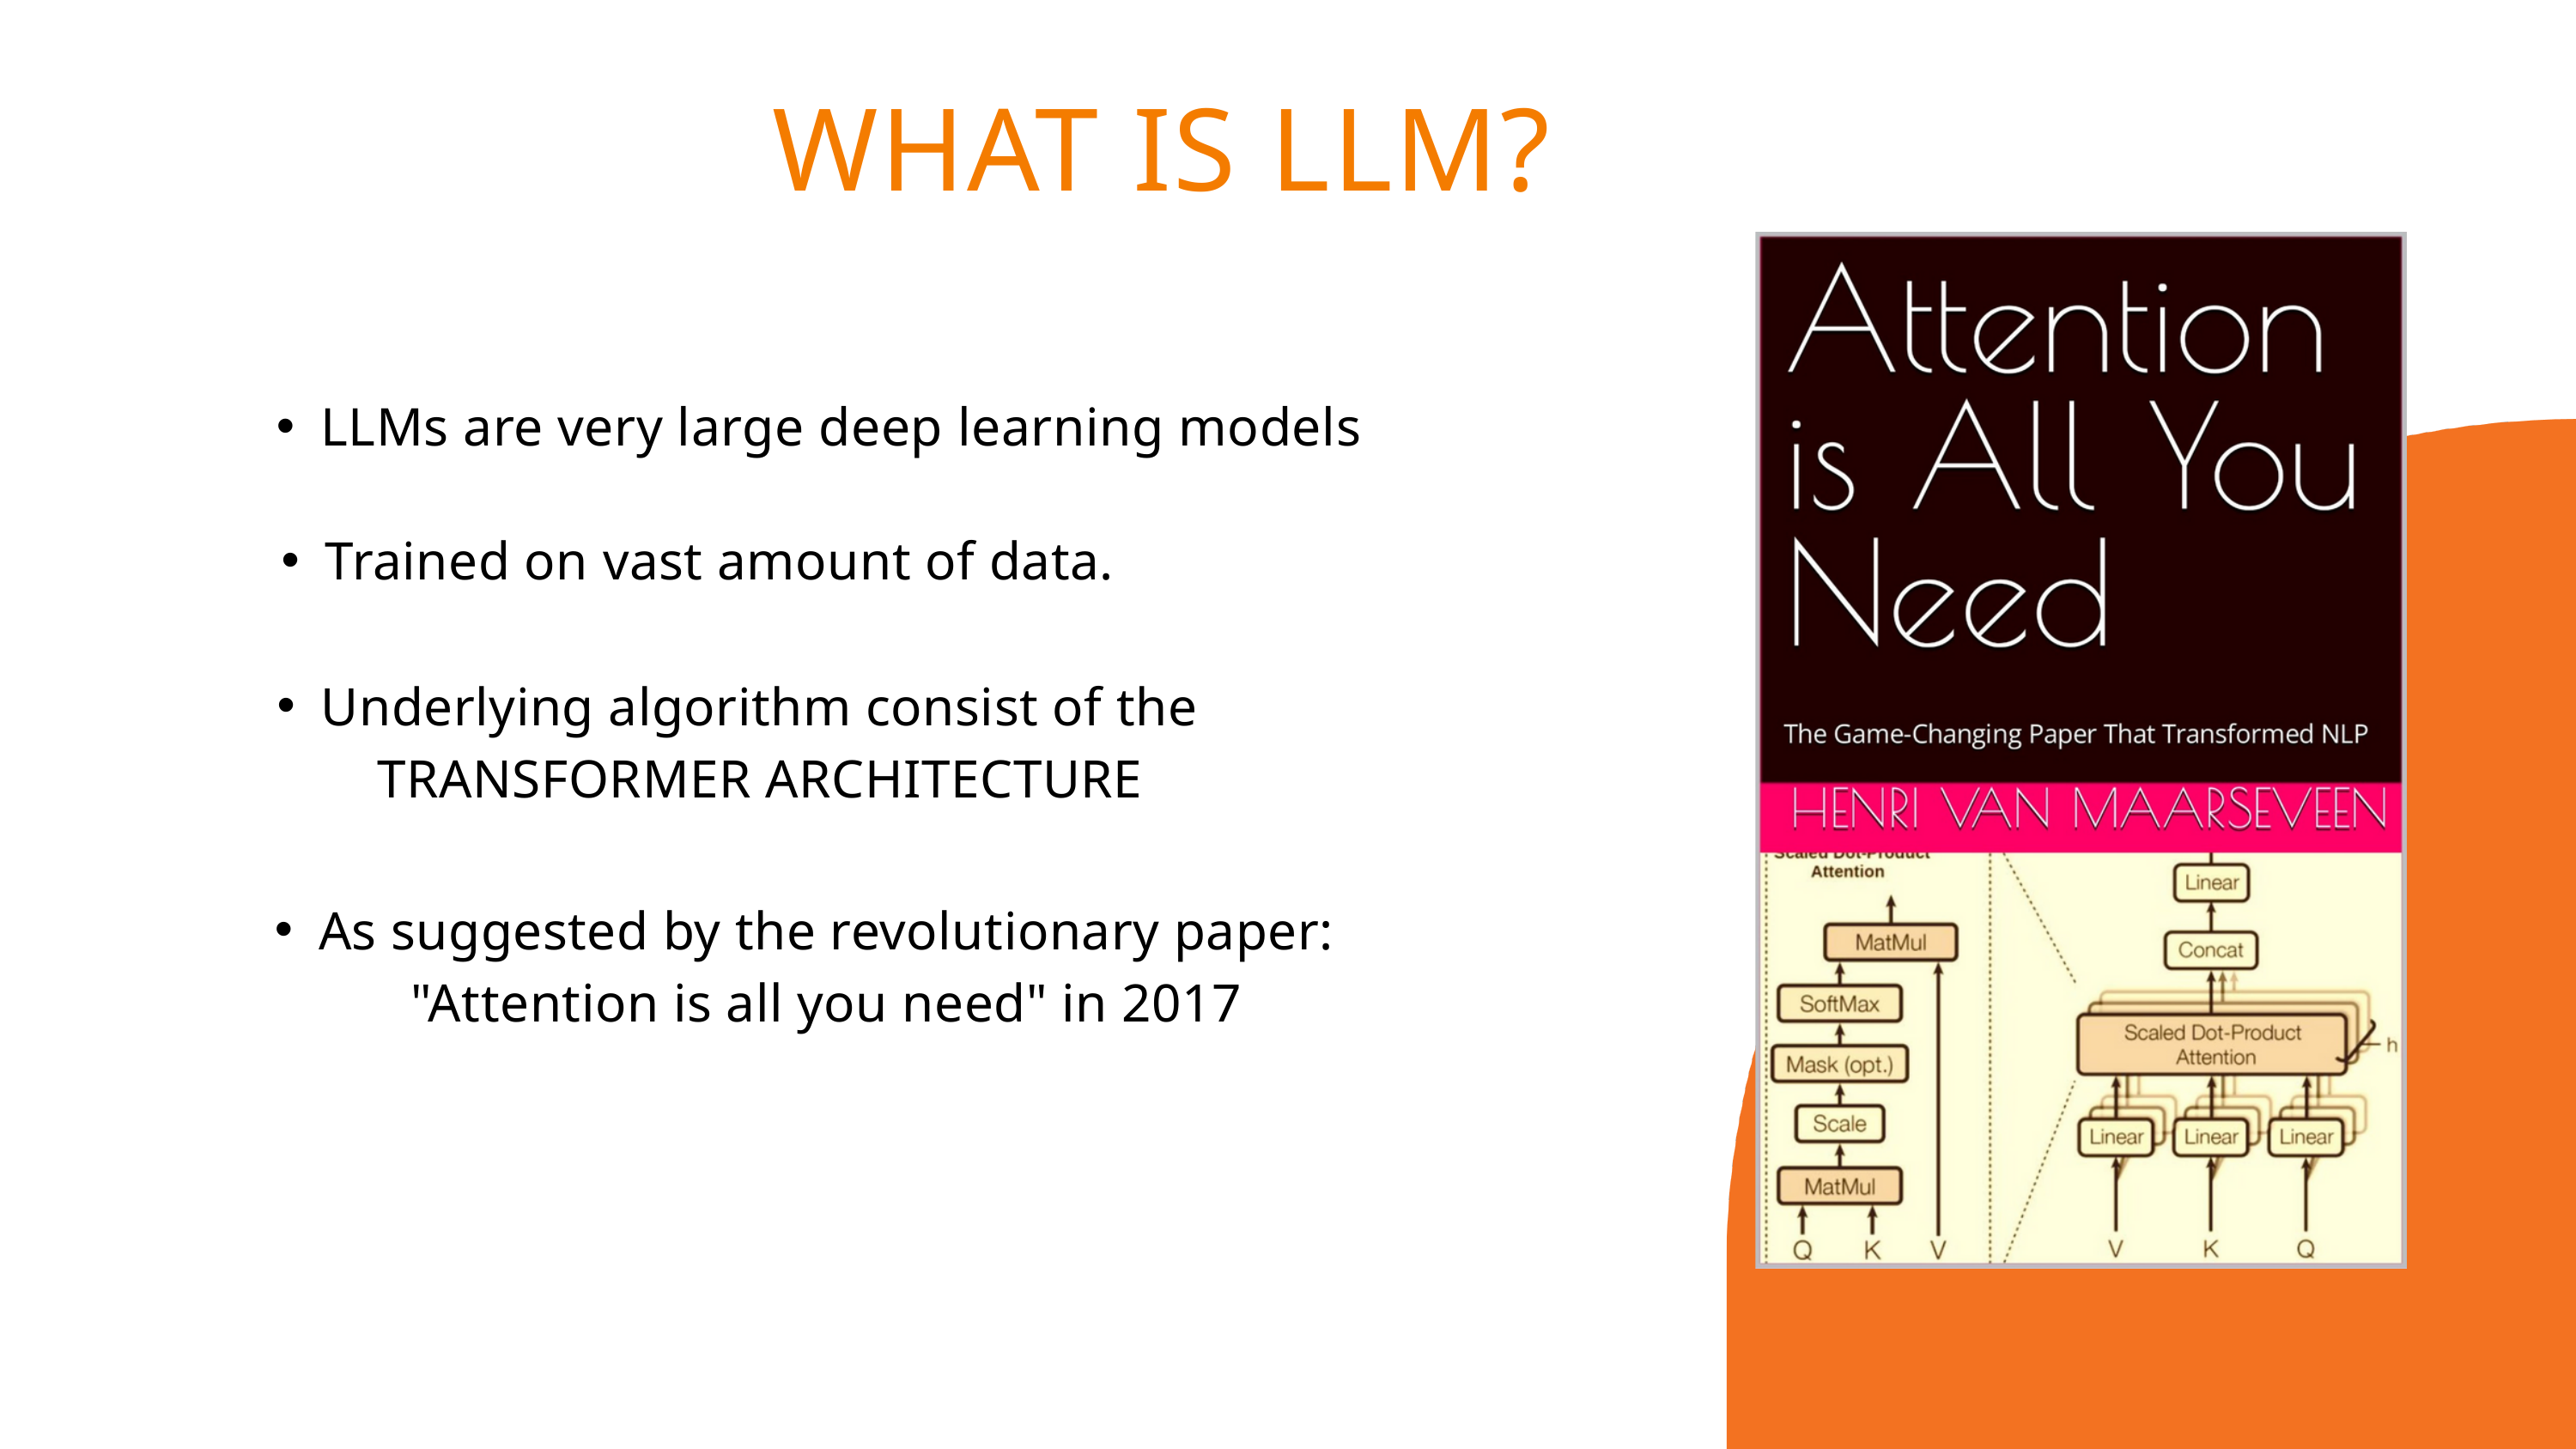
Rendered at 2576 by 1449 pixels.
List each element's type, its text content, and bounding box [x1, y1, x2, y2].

text_box Trained on vast amount of data. [164, 518, 1188, 591]
text_box [1726, 419, 2576, 1449]
text_box As suggested by the revolutionary paper: "Attention is all you need" in 2017 [164, 887, 1402, 1106]
text_box WHAT IS LLM? [772, 94, 1804, 215]
text_box [1755, 232, 2407, 1269]
text_box LLMs are very large deep learning models [164, 383, 1431, 457]
text_box Underlying algorithm consist of the TRANSFORMER ARCHITECTURE [164, 663, 1268, 809]
